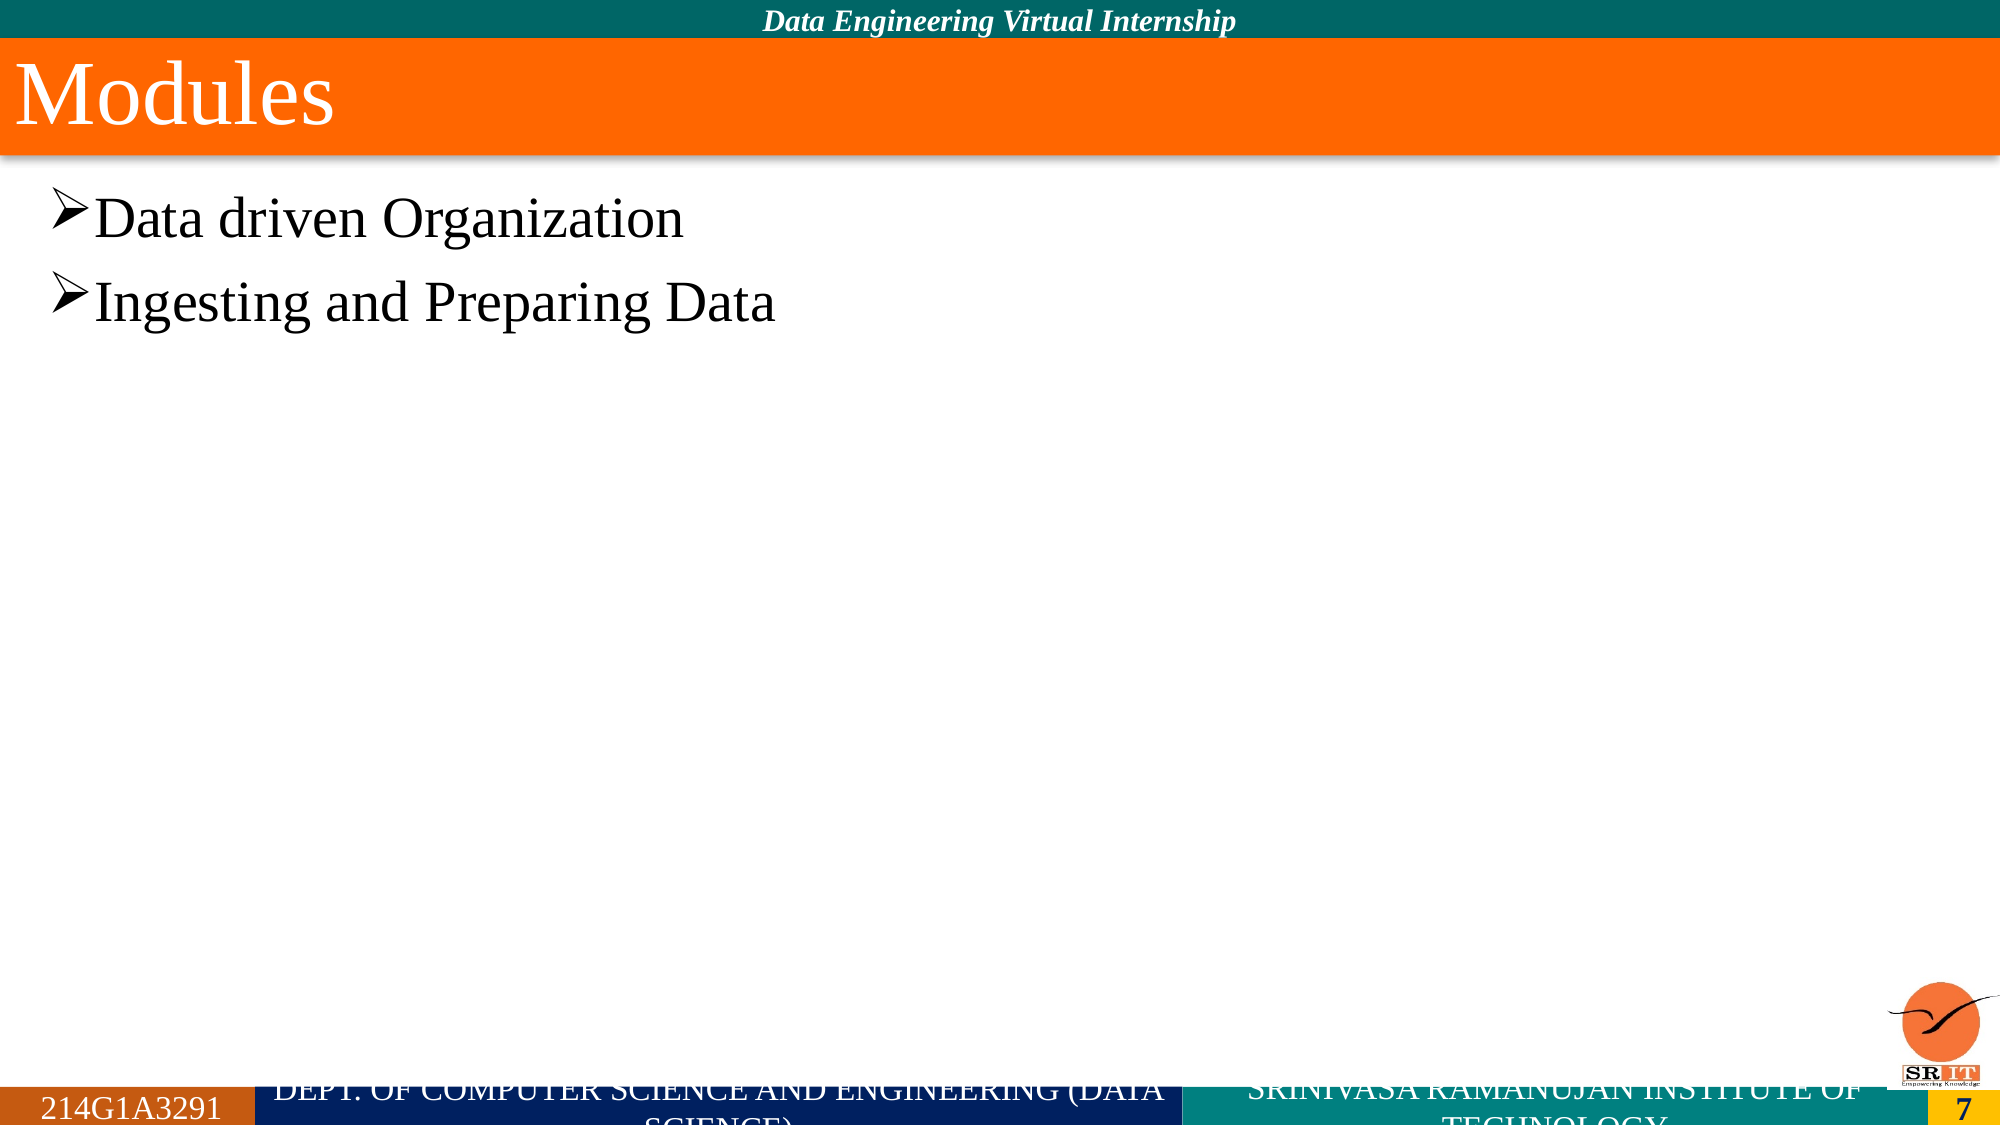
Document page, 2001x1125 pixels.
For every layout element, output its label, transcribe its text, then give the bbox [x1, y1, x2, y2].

list Data driven Organization Ingesting and Preparing Data [32, 179, 1965, 1065]
picture [1887, 977, 2000, 1090]
title Modules [0, 38, 2000, 156]
